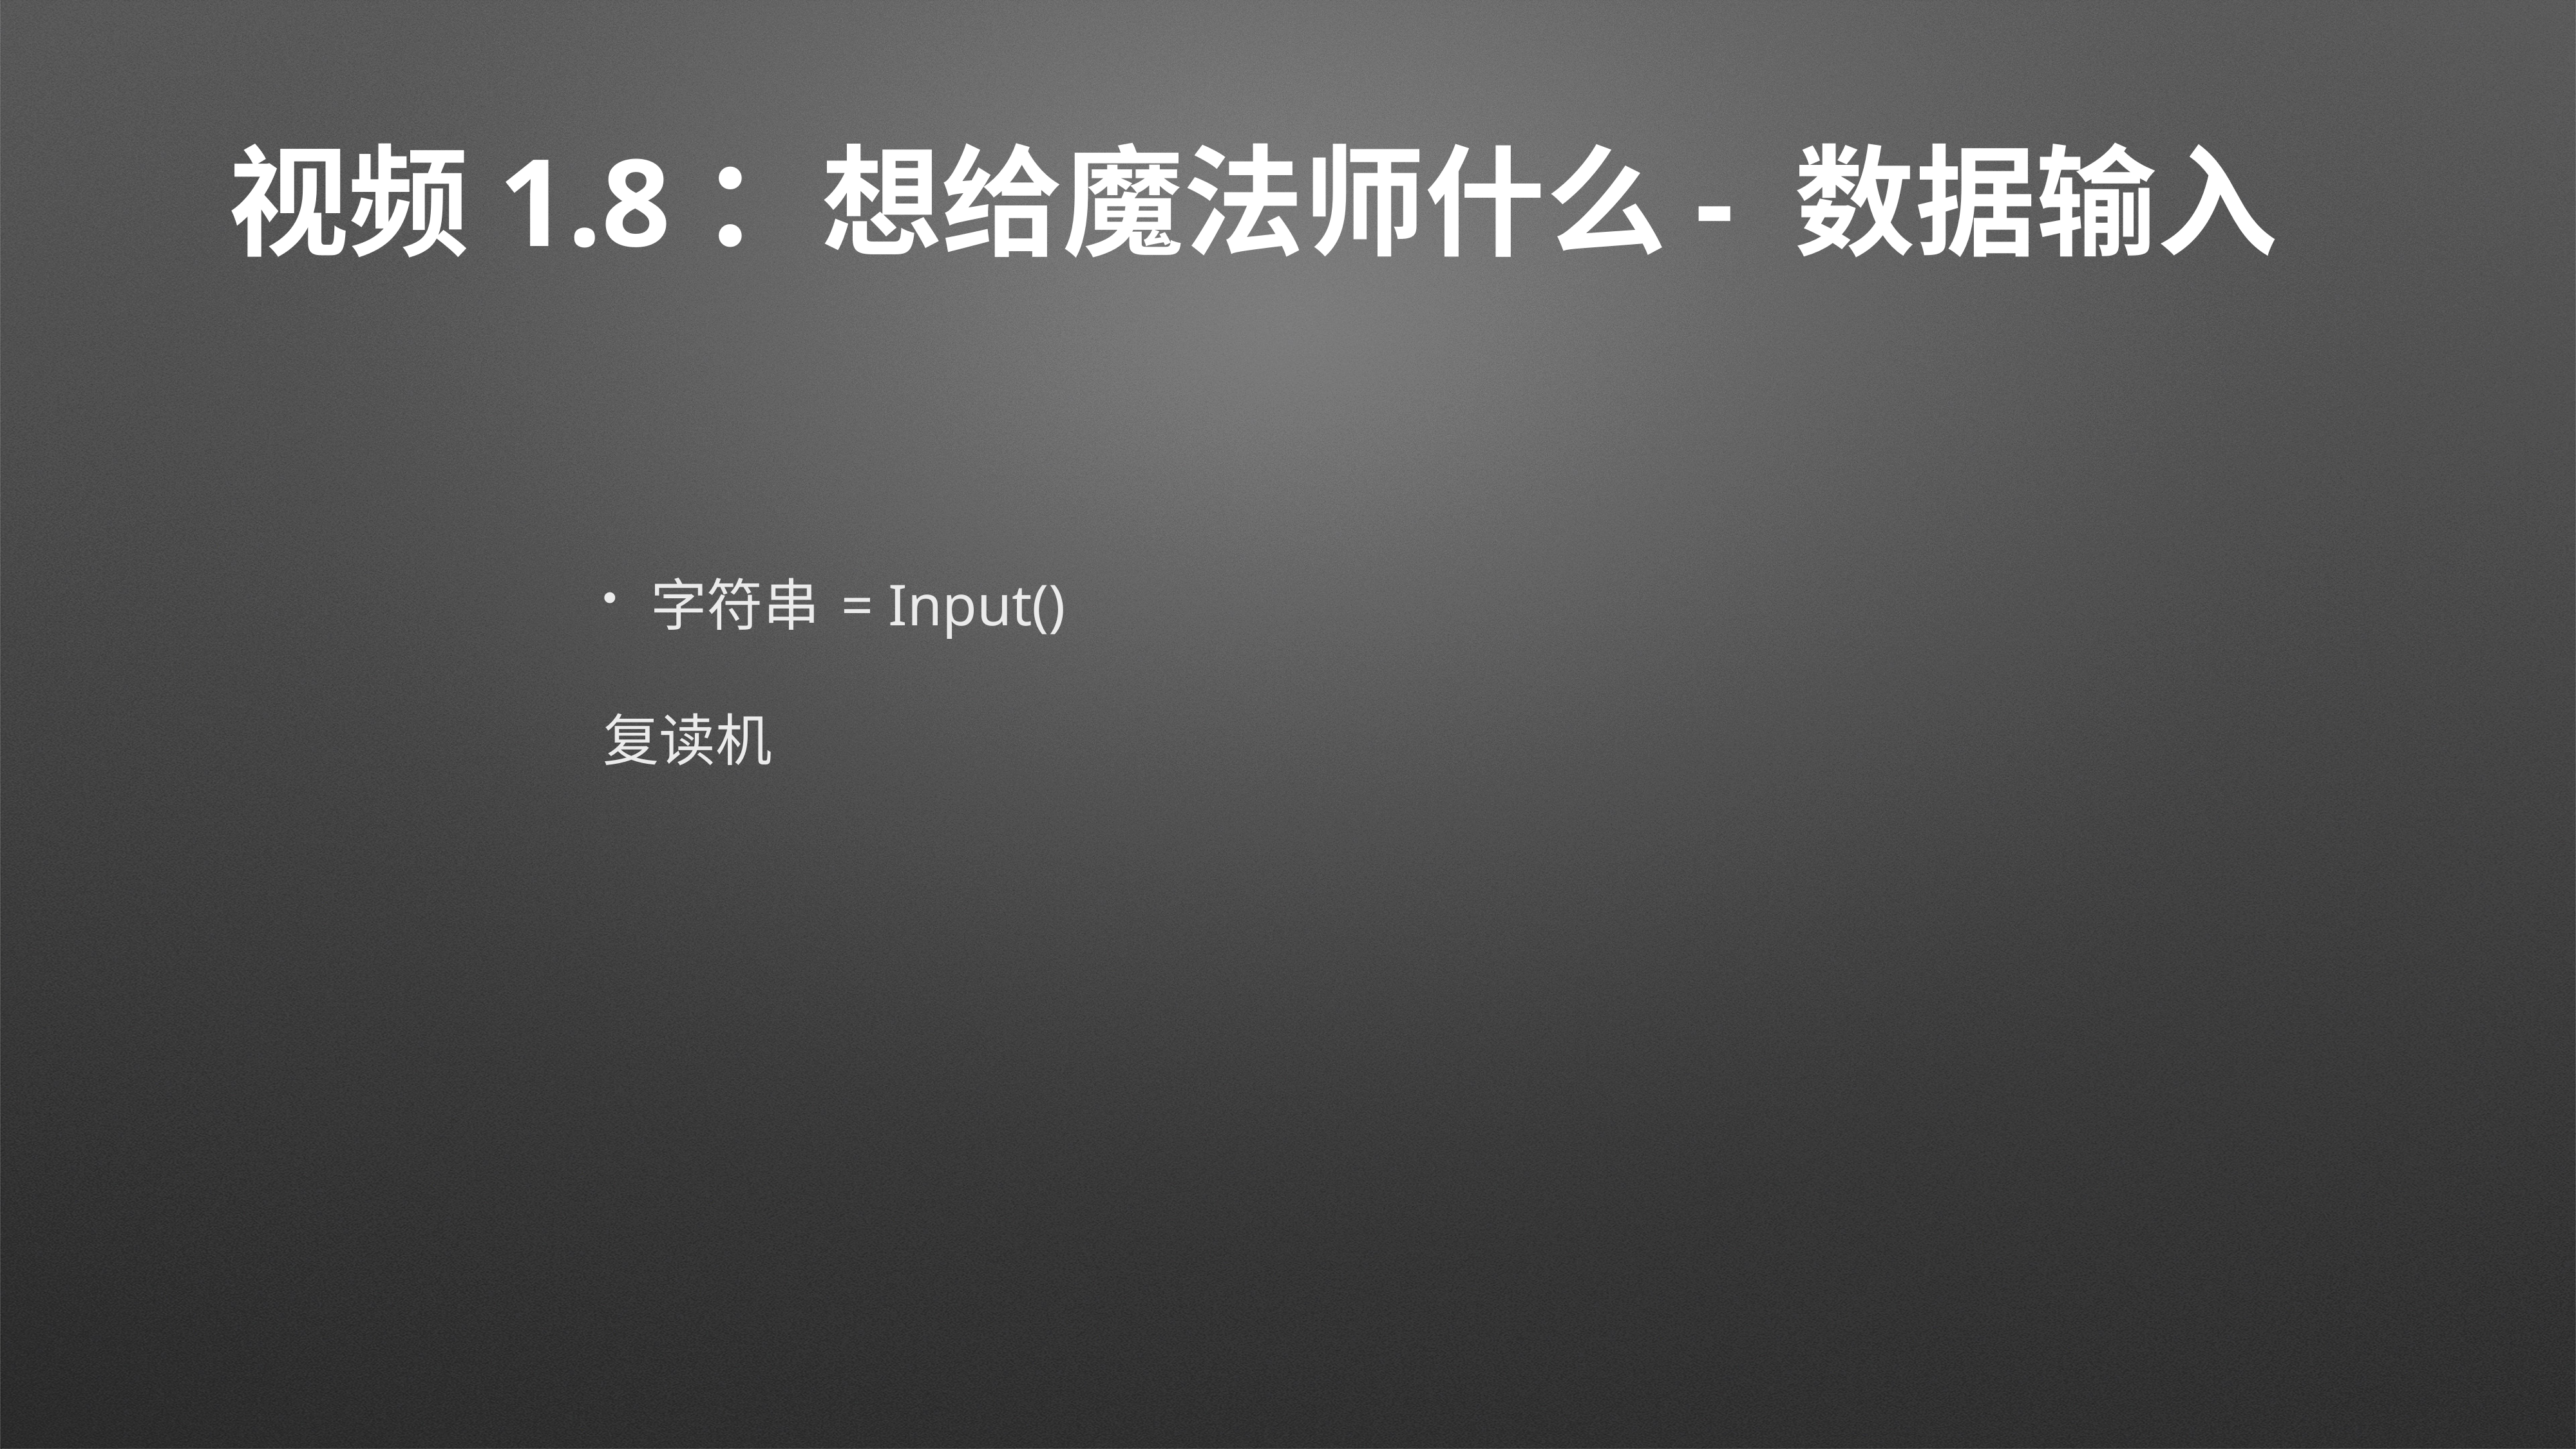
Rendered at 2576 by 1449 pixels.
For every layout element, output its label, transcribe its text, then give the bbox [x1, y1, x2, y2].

list 字符串 = Input() 复读机 [597, 495, 2273, 779]
title 视频1.8：想给魔法师什么- 数据输入 [129, 9, 2404, 388]
picture [0, 0, 2576, 1449]
